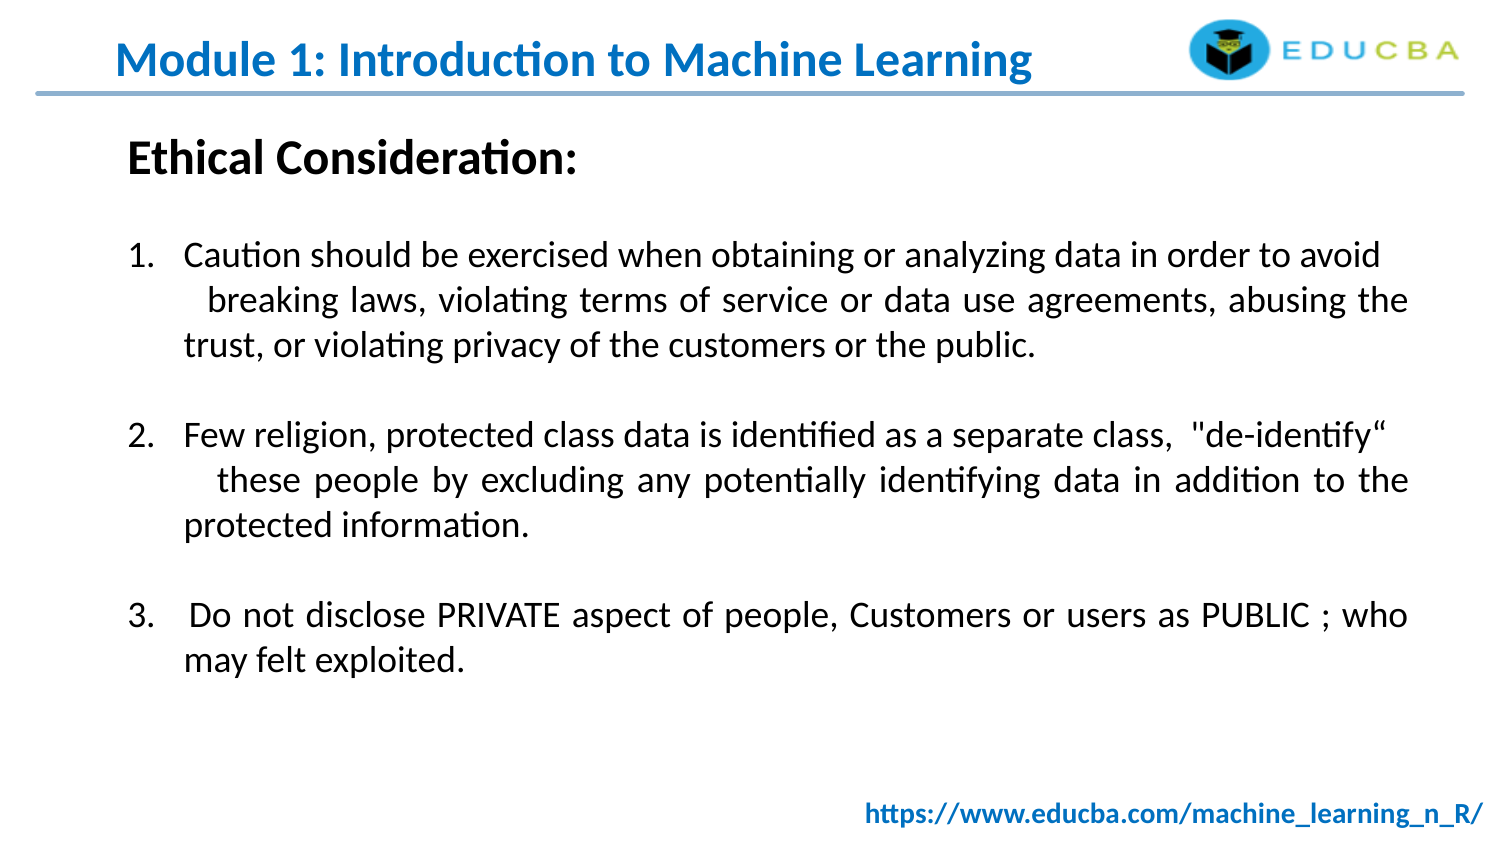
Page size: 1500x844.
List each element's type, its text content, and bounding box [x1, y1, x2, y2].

picture [1187, 18, 1463, 82]
text_box Module 1: Introduction to Machine Learning [99, 18, 1113, 94]
text_box https://www.educba.com/machine_learning_n_R/ [849, 787, 1500, 838]
text_box Ethical Consideration: Caution should be exercised when obtaining or analyzing data in order to avoid breaking laws, violating terms of service or data use agreements, abusing the trust, or violating privacy of the customers or the public. Few religion, protected class data is identified as a separate class, "de-identify“ these people by excluding any potentially identifying data in addition to the protected information. 3. Do not disclose PRIVATE aspect of people, Customers or users as PUBLIC ; who may felt exploited. [112, 117, 1425, 687]
